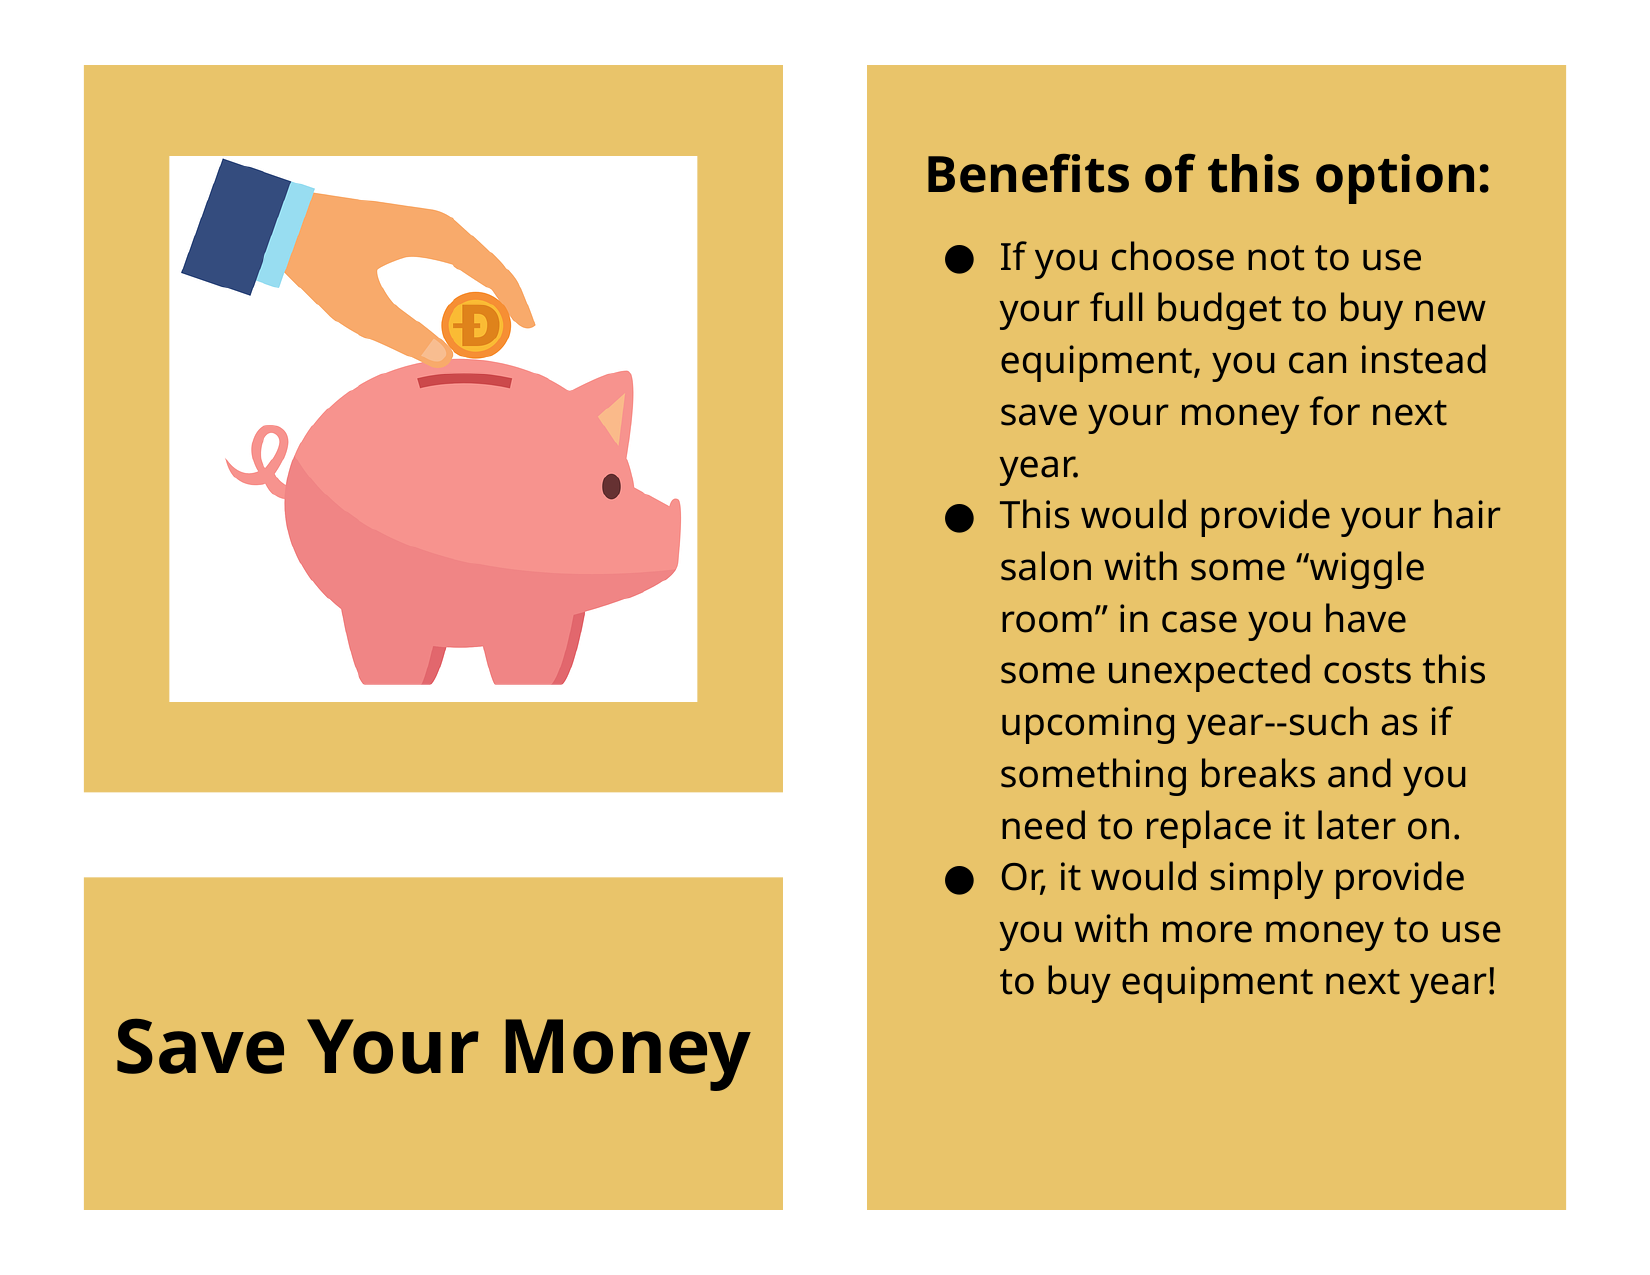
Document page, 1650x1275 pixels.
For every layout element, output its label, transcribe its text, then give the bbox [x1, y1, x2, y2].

text_box Benefits of this option: If you choose not to use your full budget to buy new equipment, you can instead save your money for next year. This would provide your hair salon with some “wiggle room” in case you have some unexpected costs this upcoming year--such as if something breaks and you need to replace it later on. Or, it would simply provide you with more money to use to buy equipment next year! [909, 118, 1524, 1156]
text_box [83, 65, 783, 793]
text_box [867, 65, 1567, 1210]
picture [168, 155, 698, 702]
text_box Save Your Money [83, 877, 783, 1210]
